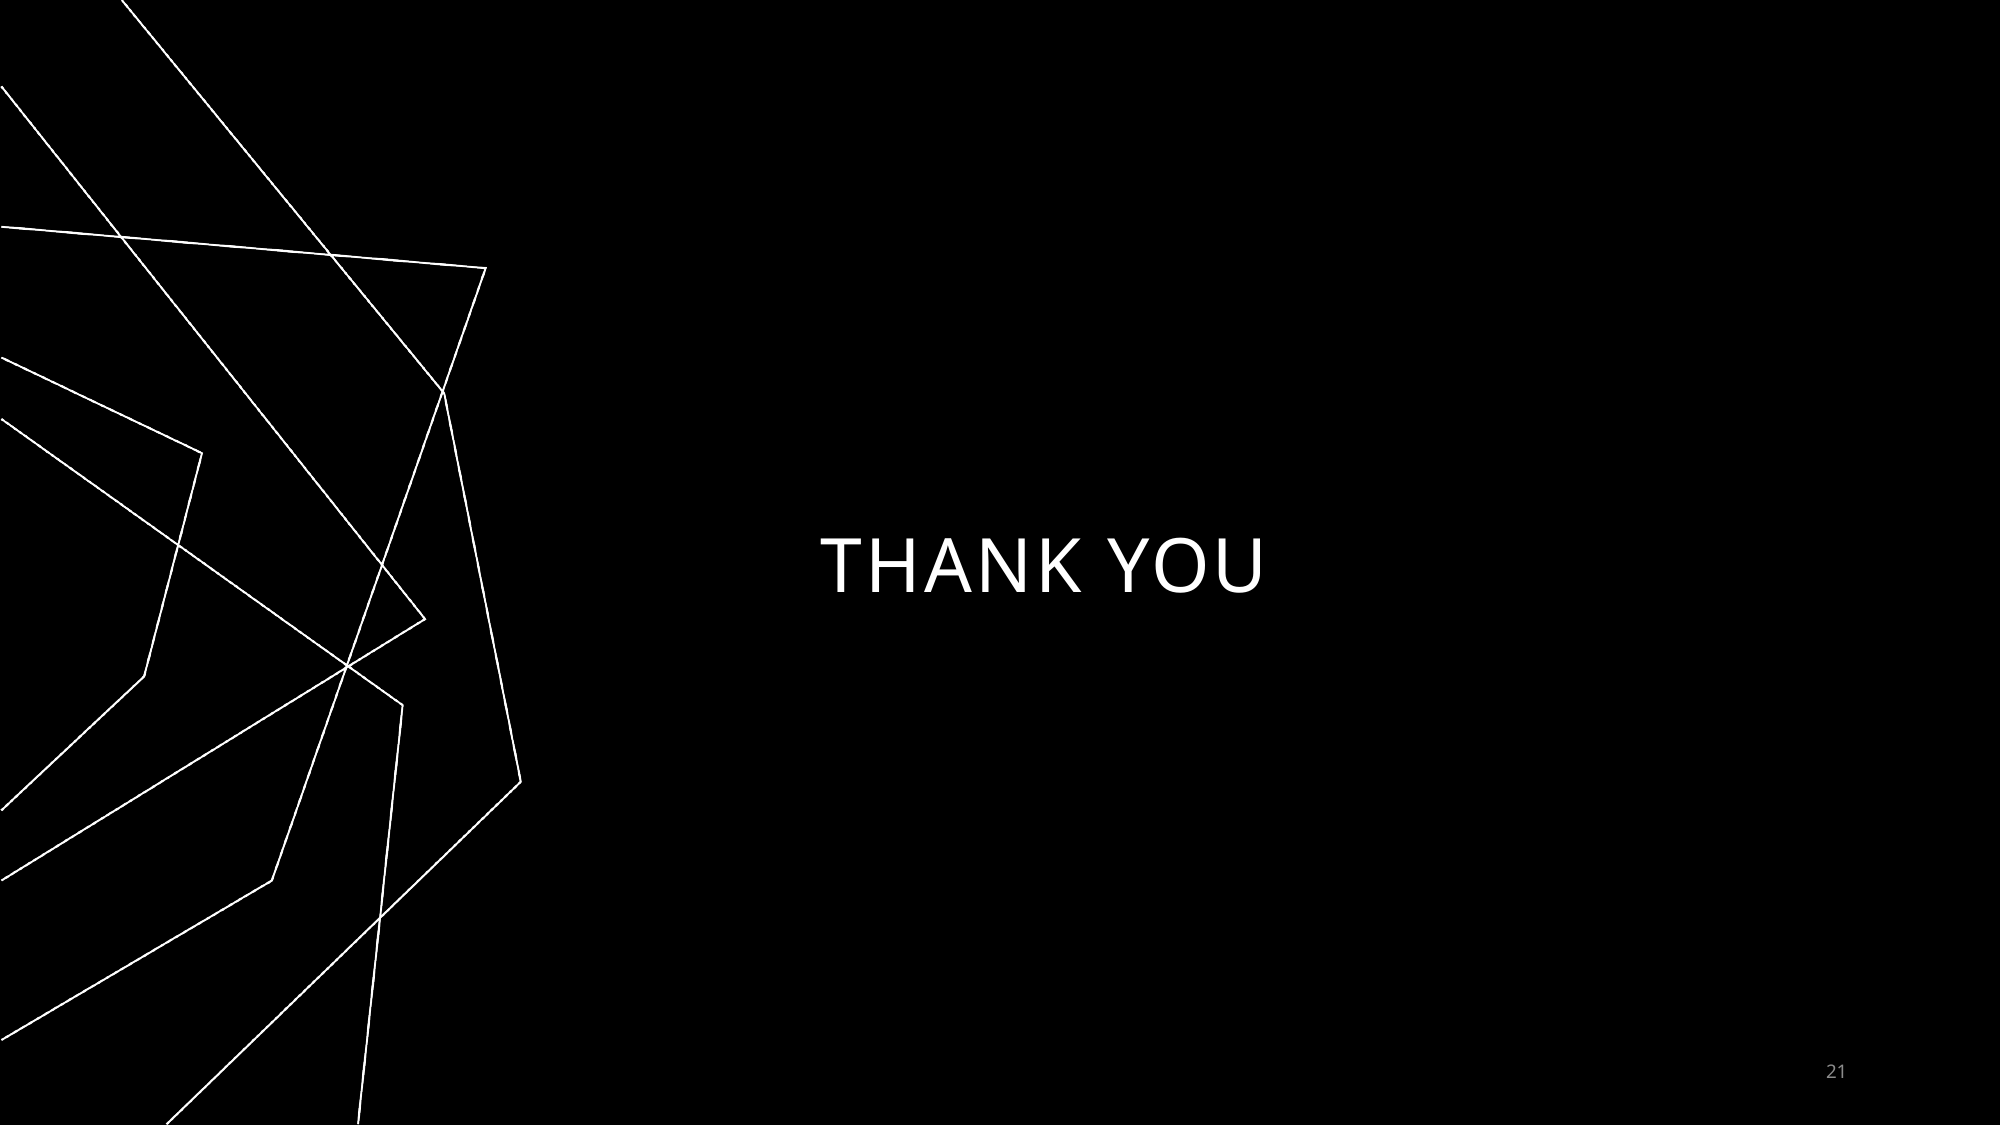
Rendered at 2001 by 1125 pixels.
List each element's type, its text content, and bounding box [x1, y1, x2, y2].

picture [0, 0, 522, 1125]
slide_number 21 [1571, 1042, 1863, 1103]
title THANK YOU [805, 366, 1492, 617]
